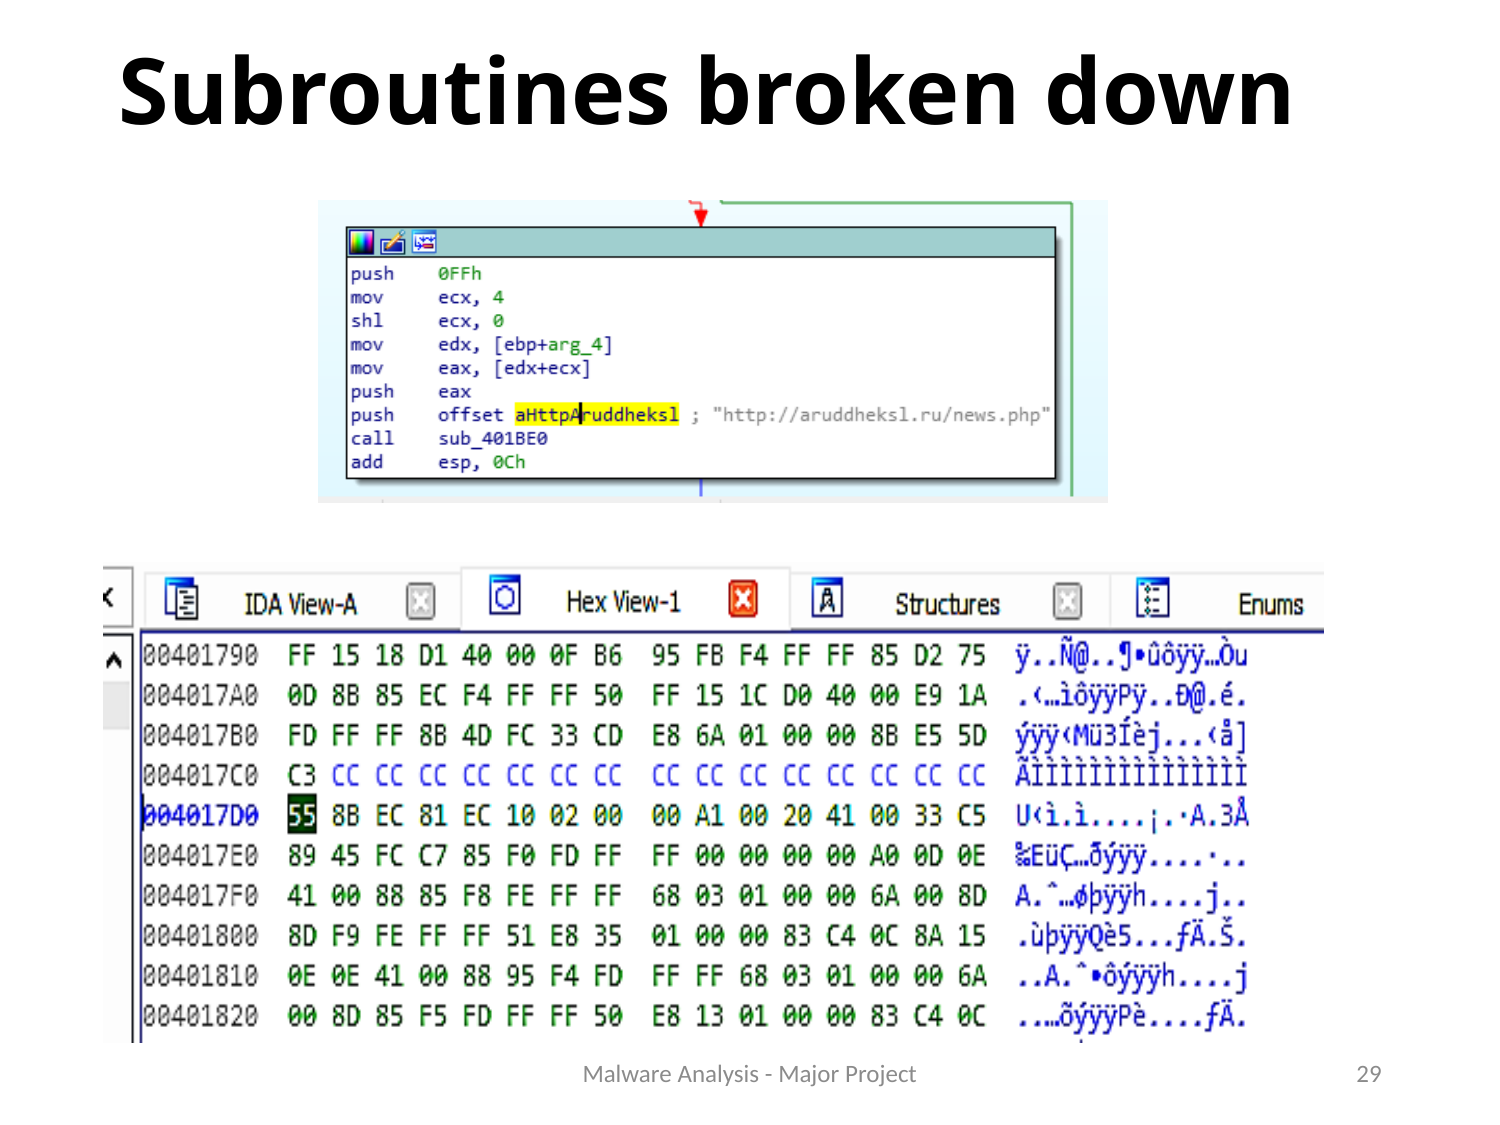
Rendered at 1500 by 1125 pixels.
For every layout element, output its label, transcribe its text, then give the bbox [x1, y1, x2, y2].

picture [103, 562, 1324, 1043]
picture [318, 200, 1109, 503]
footer Malware Analysis - Major Project [496, 1043, 1004, 1103]
slide_number 29 [1059, 1042, 1397, 1103]
title Subroutines broken down [103, 30, 1397, 159]
